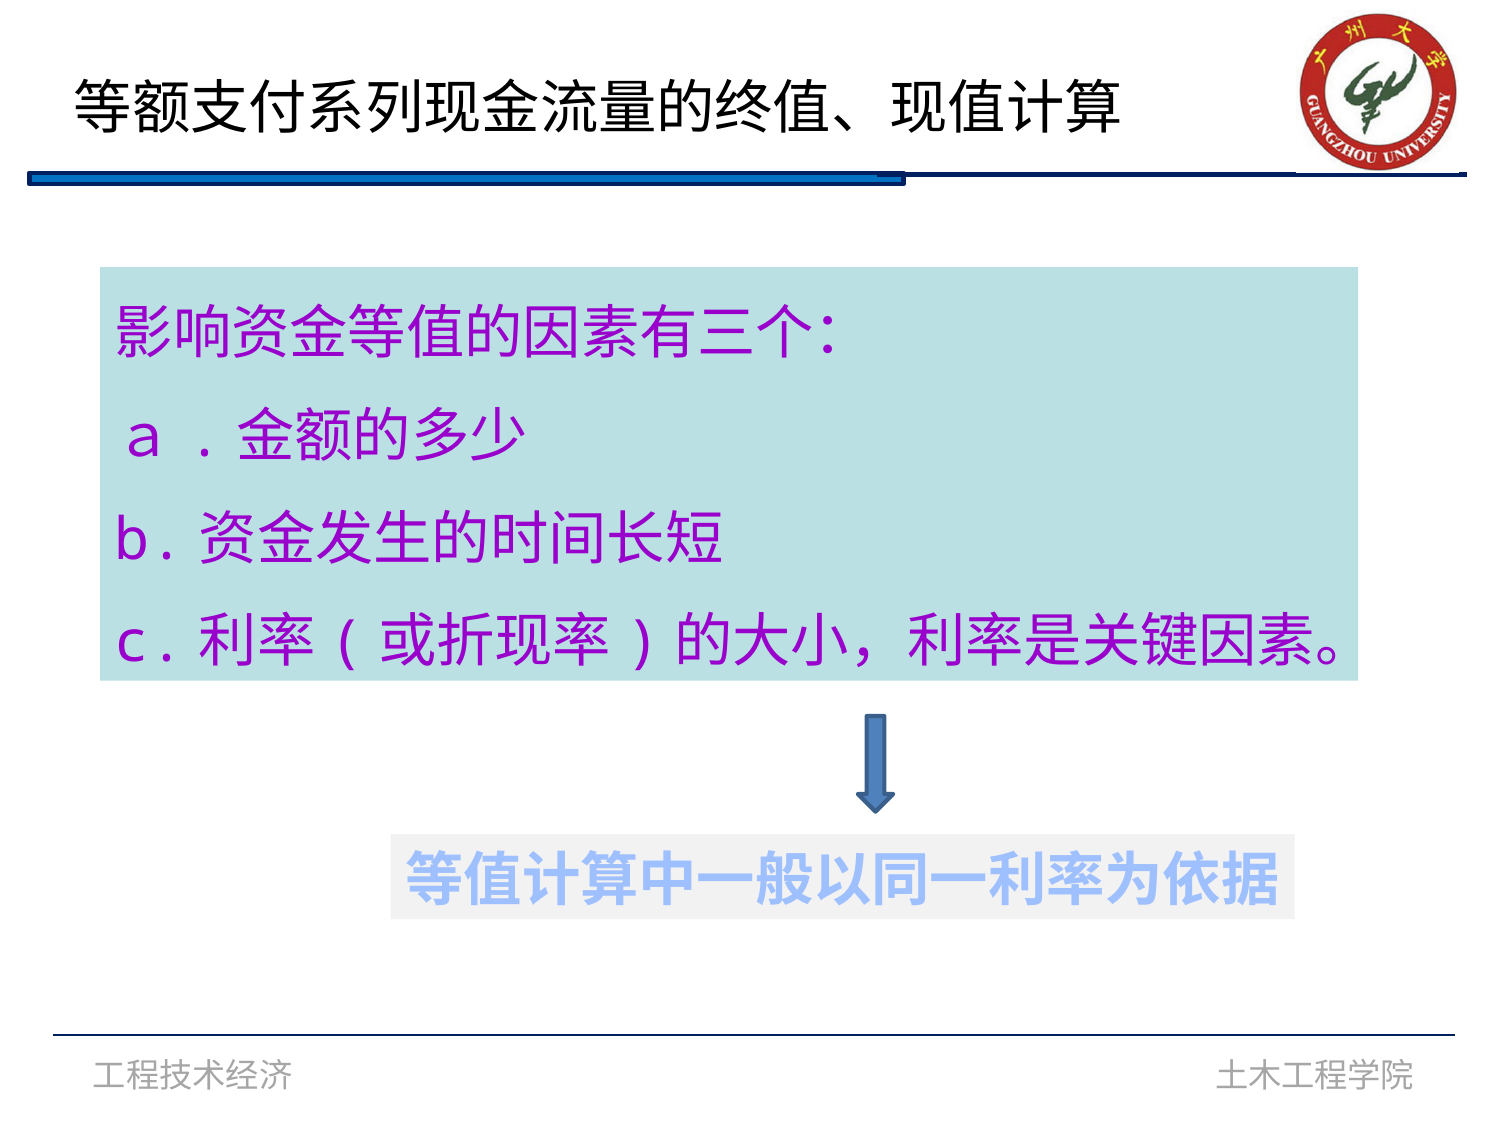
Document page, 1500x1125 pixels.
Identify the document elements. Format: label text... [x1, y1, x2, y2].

text_box 等值计算中一般以同一利率为依据 [390, 834, 1295, 920]
text_box [100, 357, 1459, 1100]
text_box [855, 713, 896, 814]
picture [1296, 10, 1459, 173]
text_box 等额支付系列现金流量的终值、现值计算 [59, 63, 1138, 148]
text_box 影响资金等值的因素有三个： ａ.金额的多少 b.资金发生的时间长短 c.利率(或折现率)的大小，利率是关键因素。 [100, 267, 1359, 681]
